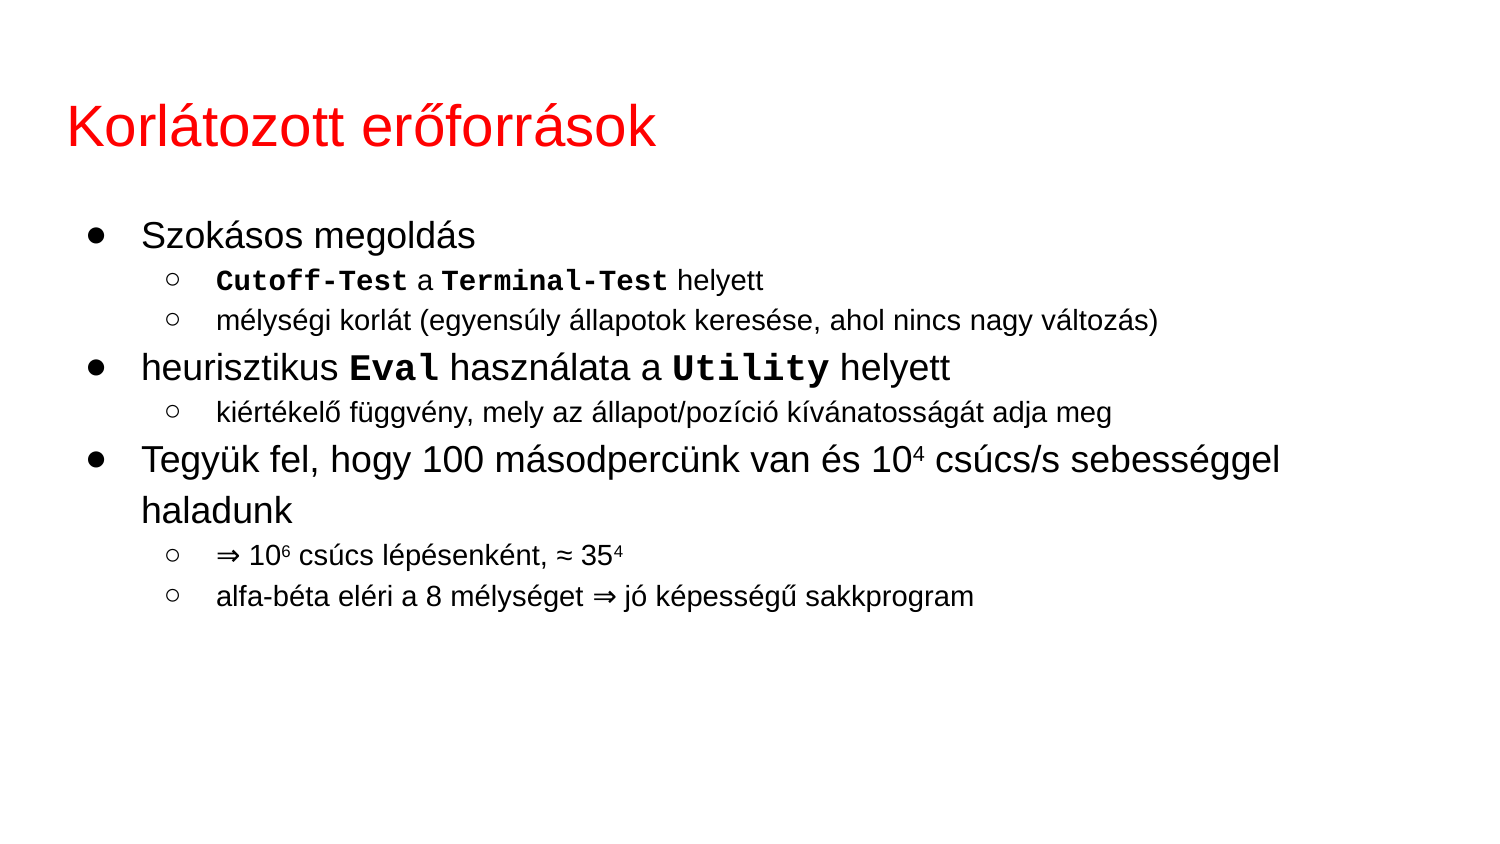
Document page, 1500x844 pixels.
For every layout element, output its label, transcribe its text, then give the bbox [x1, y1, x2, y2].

list Szokásos megoldás Cutoff-Test a Terminal-Test helyett mélységi korlát (egyensúly állapotok keresése, ahol nincs nagy változás) heurisztikus Eval használata a Utility helyett kiértékelő függvény, mely az állapot/pozíció kívánatosságát adja meg Tegyük fel, hogy 100 másodpercünk van és 104 csúcs/s sebességgel haladunk ⇒ 106 csúcs lépésenként, ≈ 354 alfa-béta eléri a 8 mélységet ⇒ jó képességű sakkprogram [51, 189, 1449, 750]
title Korlátozott erőforrások [51, 72, 1449, 167]
